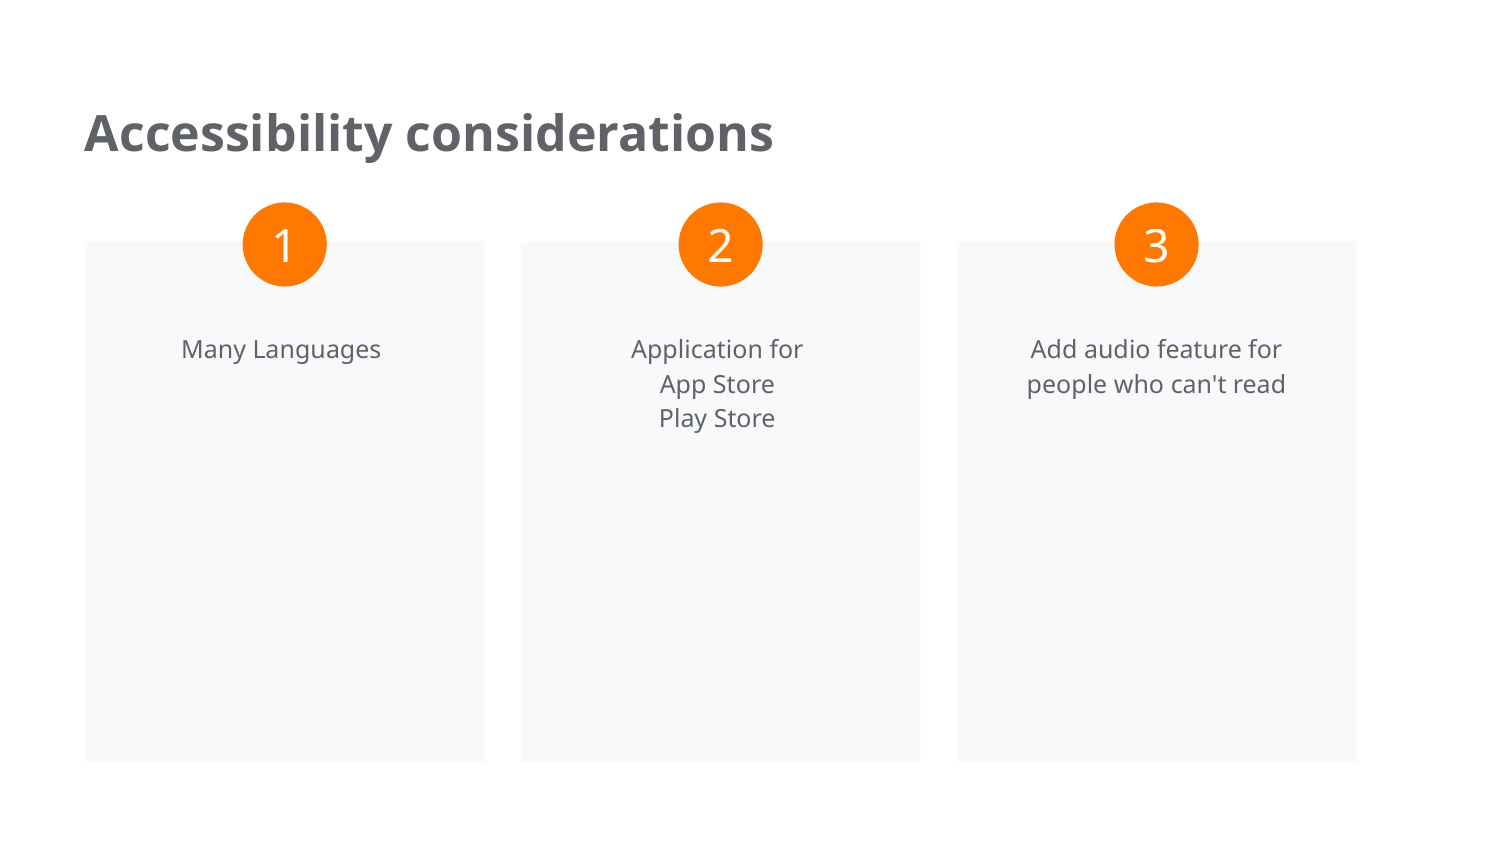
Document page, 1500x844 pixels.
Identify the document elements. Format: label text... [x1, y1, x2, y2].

text_box 1 [242, 202, 327, 287]
text_box 2 [678, 202, 763, 287]
text_box Add audio feature for people who can't read [988, 314, 1325, 414]
text_box Many Languages [116, 314, 453, 379]
text_box [84, 241, 485, 763]
text_box Accessibility considerations [84, 85, 1234, 176]
text_box [956, 241, 1357, 763]
text_box 3 [1114, 202, 1199, 287]
text_box [520, 241, 921, 763]
text_box Application for App Store Play Store [552, 314, 889, 448]
